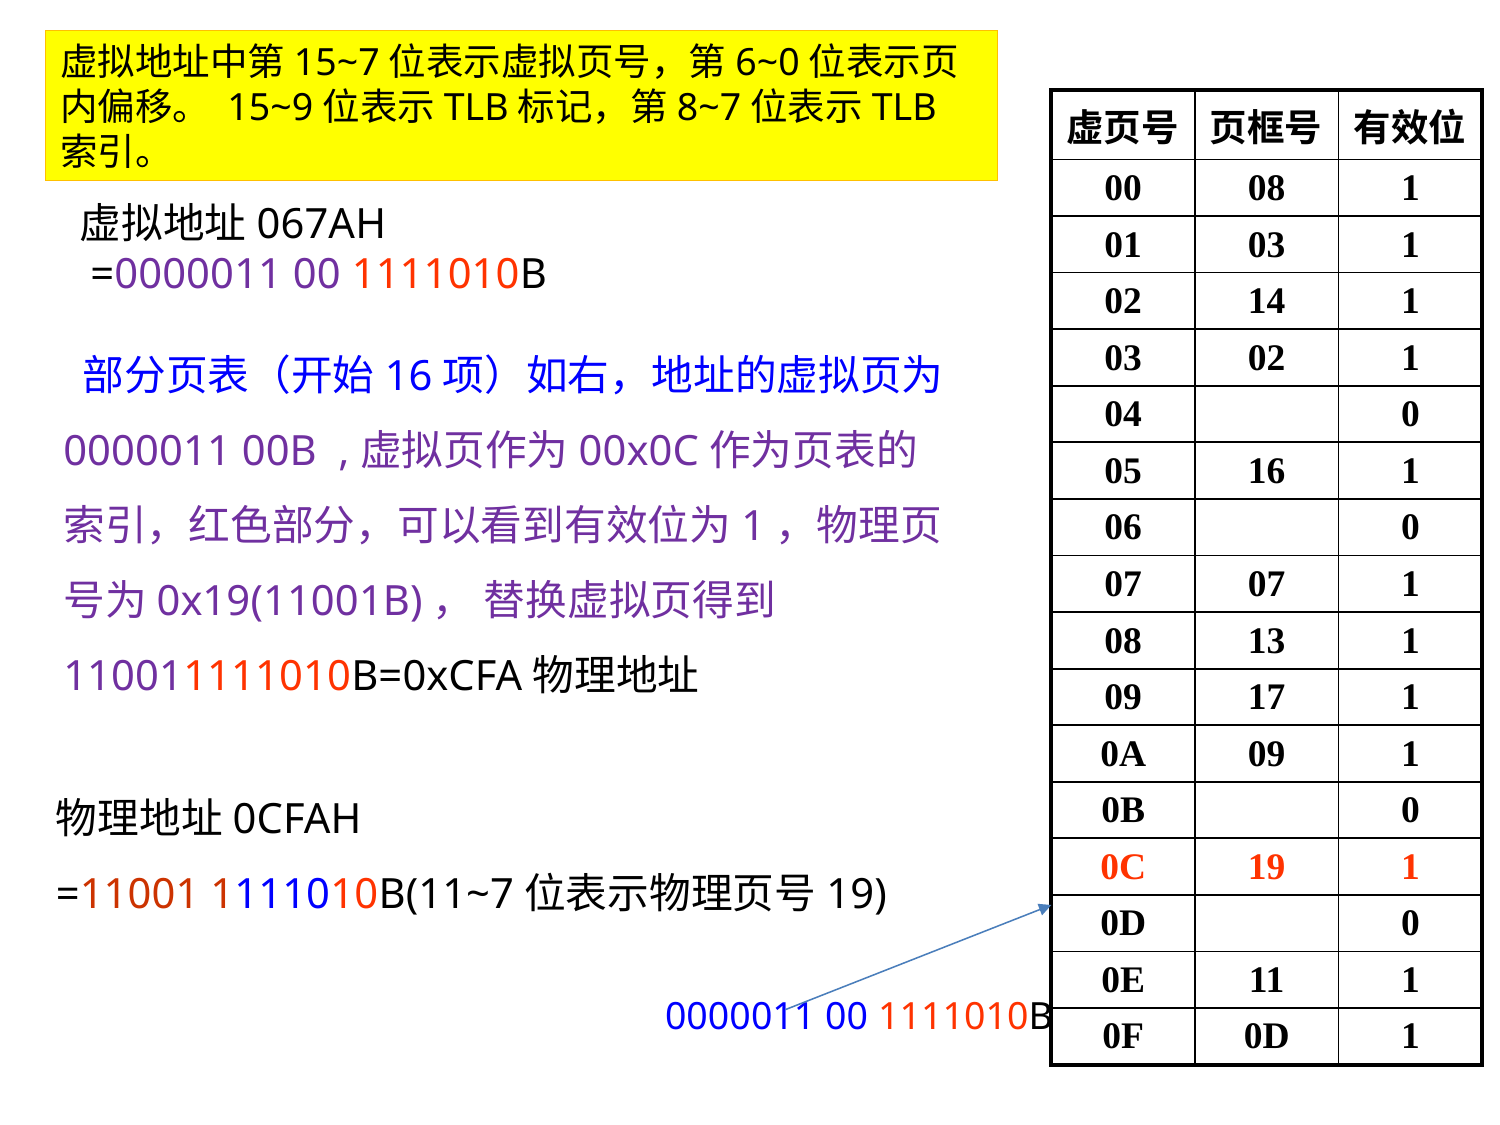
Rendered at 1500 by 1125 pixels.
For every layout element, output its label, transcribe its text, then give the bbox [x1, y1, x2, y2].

table_cell 02 [1196, 330, 1338, 385]
table_cell 0A [1053, 726, 1194, 781]
text_box 部分页表（开始16项）如右，地址的虚拟页为0000011 00B ,虚拟页作为00x0C作为页表的索引，红色部分，可以看到有效位为1，物理页号为0x19(11001B)， 替换虚拟页得到110011111010B=0xCFA物理地址 [48, 316, 963, 706]
table_cell 1 [1339, 443, 1480, 498]
table_cell 14 [1196, 273, 1338, 328]
table_cell [1196, 500, 1338, 555]
table_cell 1 [1339, 217, 1480, 272]
table_cell 1 [1339, 670, 1480, 724]
table_cell 05 [1053, 443, 1194, 498]
text_box 虚拟地址中第15~7位表示虚拟页号，第6~0位表示页内偏移。 15~9位表示TLB标记，第8~7位表示TLB索引。 [45, 30, 998, 181]
table_cell 1 [1339, 160, 1480, 215]
table_cell [1196, 896, 1338, 951]
table_cell 01 [1053, 217, 1194, 272]
table_cell 0 [1339, 500, 1480, 555]
table_cell 06 [1053, 500, 1194, 555]
table_cell 19 [1196, 839, 1338, 894]
table_cell 03 [1053, 330, 1194, 385]
table_cell 09 [1053, 670, 1194, 724]
table_cell 0D [1196, 1009, 1338, 1063]
table_cell 04 [1053, 387, 1194, 441]
table_cell 0B [1053, 783, 1194, 837]
table_cell 03 [1196, 217, 1338, 272]
table_cell 0E [1056, 952, 1194, 1007]
table_cell 17 [1196, 670, 1338, 724]
table_cell 16 [1196, 443, 1338, 498]
table_cell 09 [1196, 726, 1338, 781]
table_cell 1 [1339, 613, 1480, 668]
text_box 虚拟地址067AH =0000011 00 1111010B [64, 189, 880, 304]
table_cell 07 [1196, 556, 1338, 611]
table_cell 0D [1053, 896, 1194, 951]
table_cell 13 [1196, 613, 1338, 668]
table_cell 0F [1053, 1009, 1194, 1063]
table_header 页框号 [1196, 92, 1338, 159]
text_box 0000011 00 1111010B [650, 984, 1068, 1045]
text_box 物理地址0CFAH =11001 1111010B(11~7位表示物理页号19) [40, 759, 1010, 925]
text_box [785, 904, 1052, 1010]
table_cell 0 [1339, 783, 1480, 837]
table_cell 1 [1339, 273, 1480, 328]
table_cell 0 [1339, 387, 1480, 441]
table_header 虚页号 [1053, 92, 1194, 159]
table_cell 02 [1053, 273, 1194, 328]
table_cell 1 [1339, 952, 1480, 1007]
table_cell 08 [1053, 613, 1194, 668]
table_cell 0 [1339, 896, 1480, 951]
table_header 有效位 [1339, 92, 1480, 159]
table_cell 0C [1053, 839, 1194, 894]
table_cell 07 [1053, 556, 1194, 611]
table_cell 1 [1339, 330, 1480, 385]
table_cell [1196, 387, 1338, 441]
table_cell 08 [1196, 160, 1338, 215]
table_cell 00 [1053, 160, 1194, 215]
table_cell [1196, 783, 1338, 837]
table_cell 1 [1339, 839, 1480, 894]
table_cell 1 [1339, 726, 1480, 781]
table_cell 11 [1196, 952, 1338, 1007]
table_cell 1 [1339, 556, 1480, 611]
table_cell 1 [1339, 1009, 1480, 1063]
